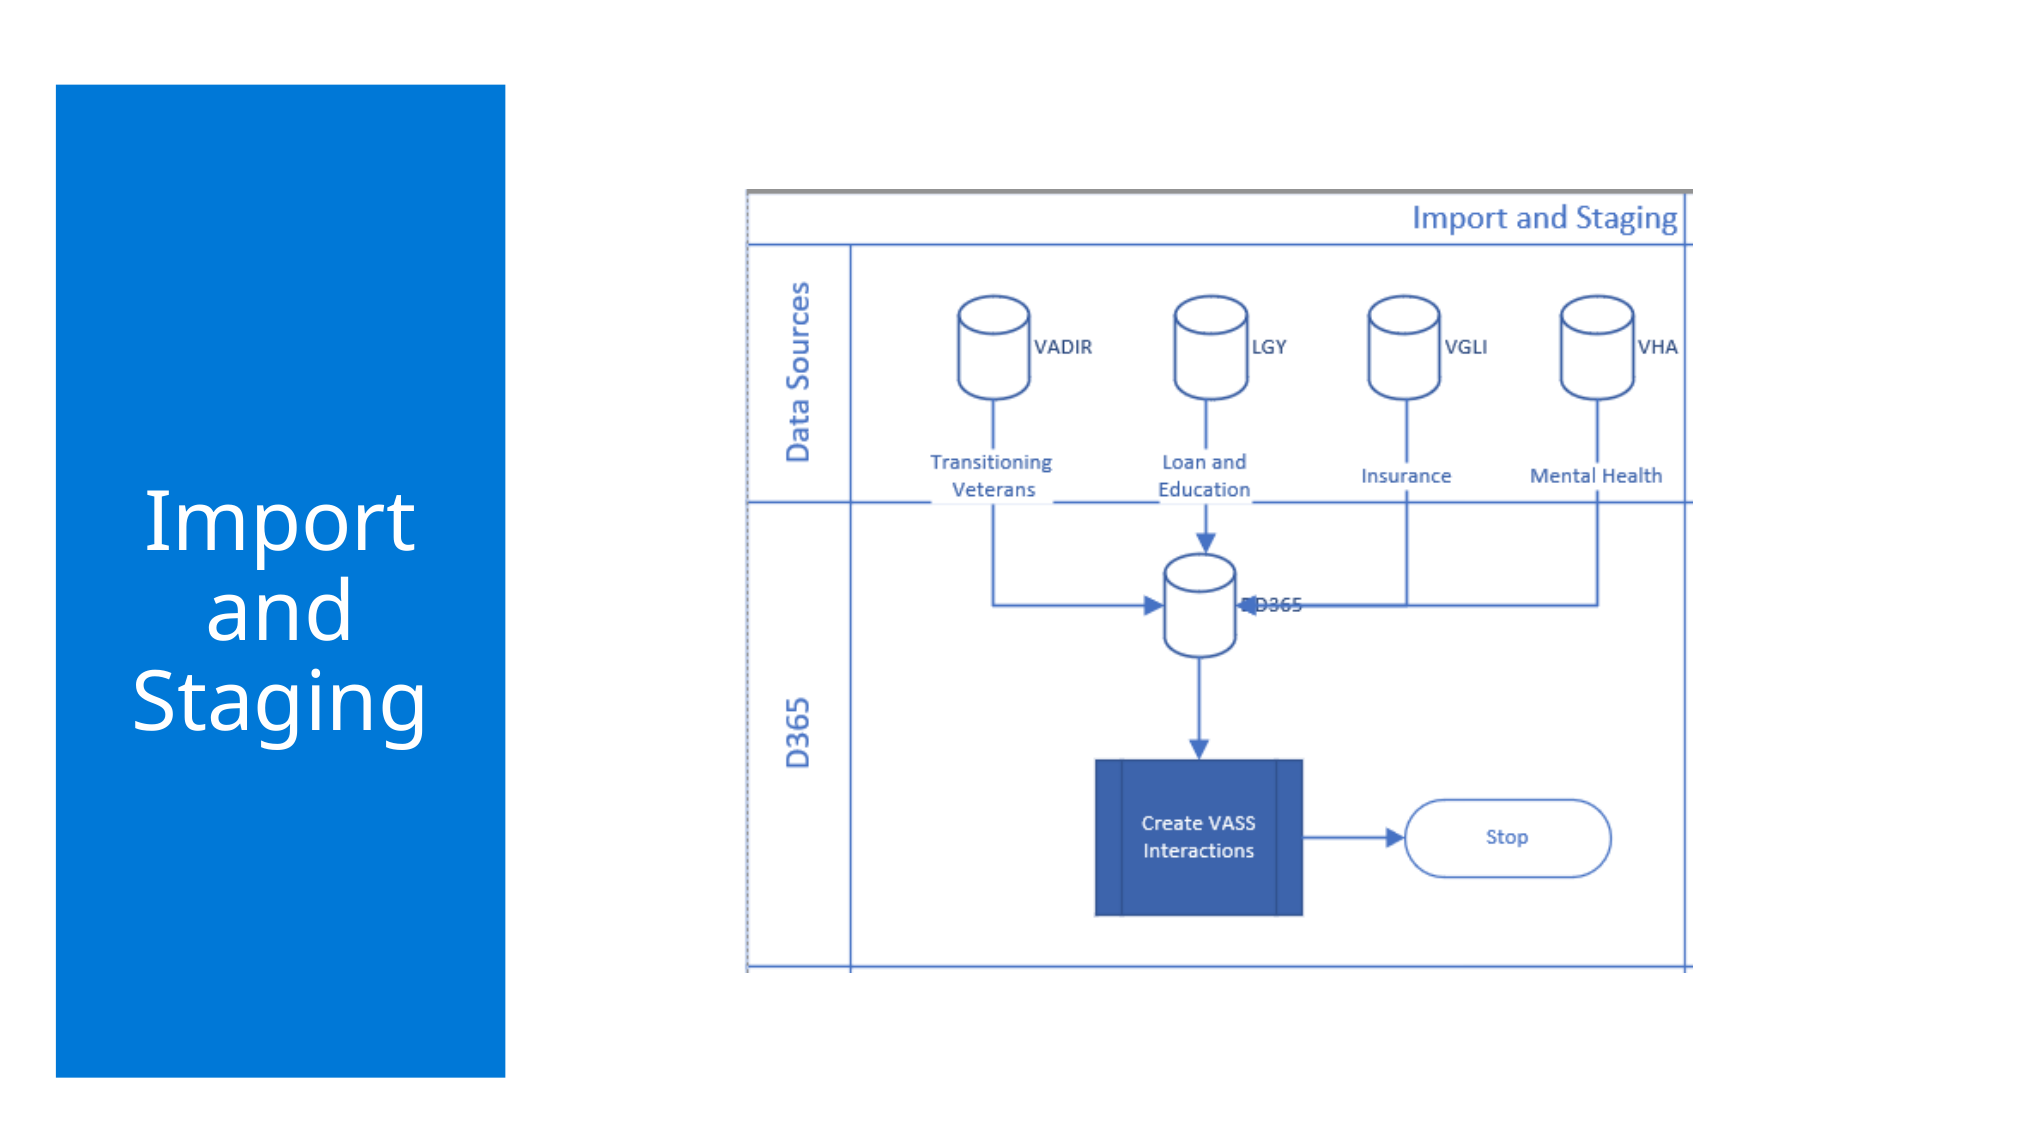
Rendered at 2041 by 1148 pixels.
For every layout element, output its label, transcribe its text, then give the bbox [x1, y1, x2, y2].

text_box Import and Staging [55, 84, 506, 1078]
picture [742, 189, 1694, 973]
